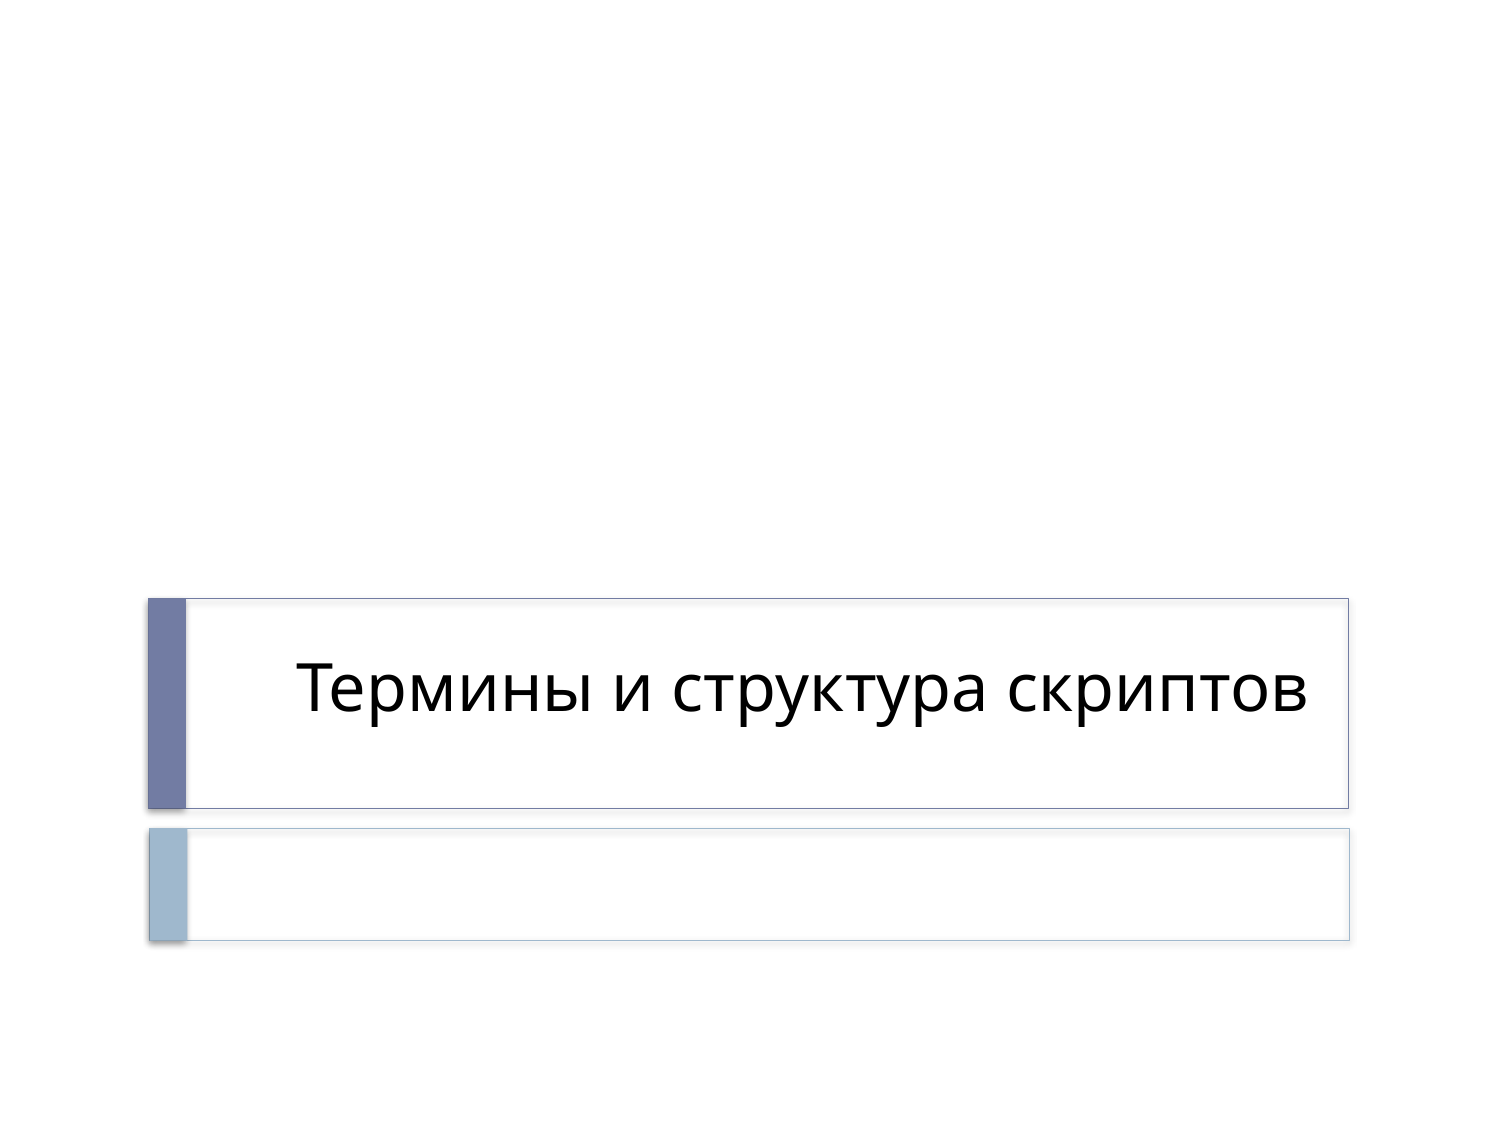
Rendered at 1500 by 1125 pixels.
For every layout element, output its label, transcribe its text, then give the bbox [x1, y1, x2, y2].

title Термины и структура скриптов [200, 637, 1325, 800]
